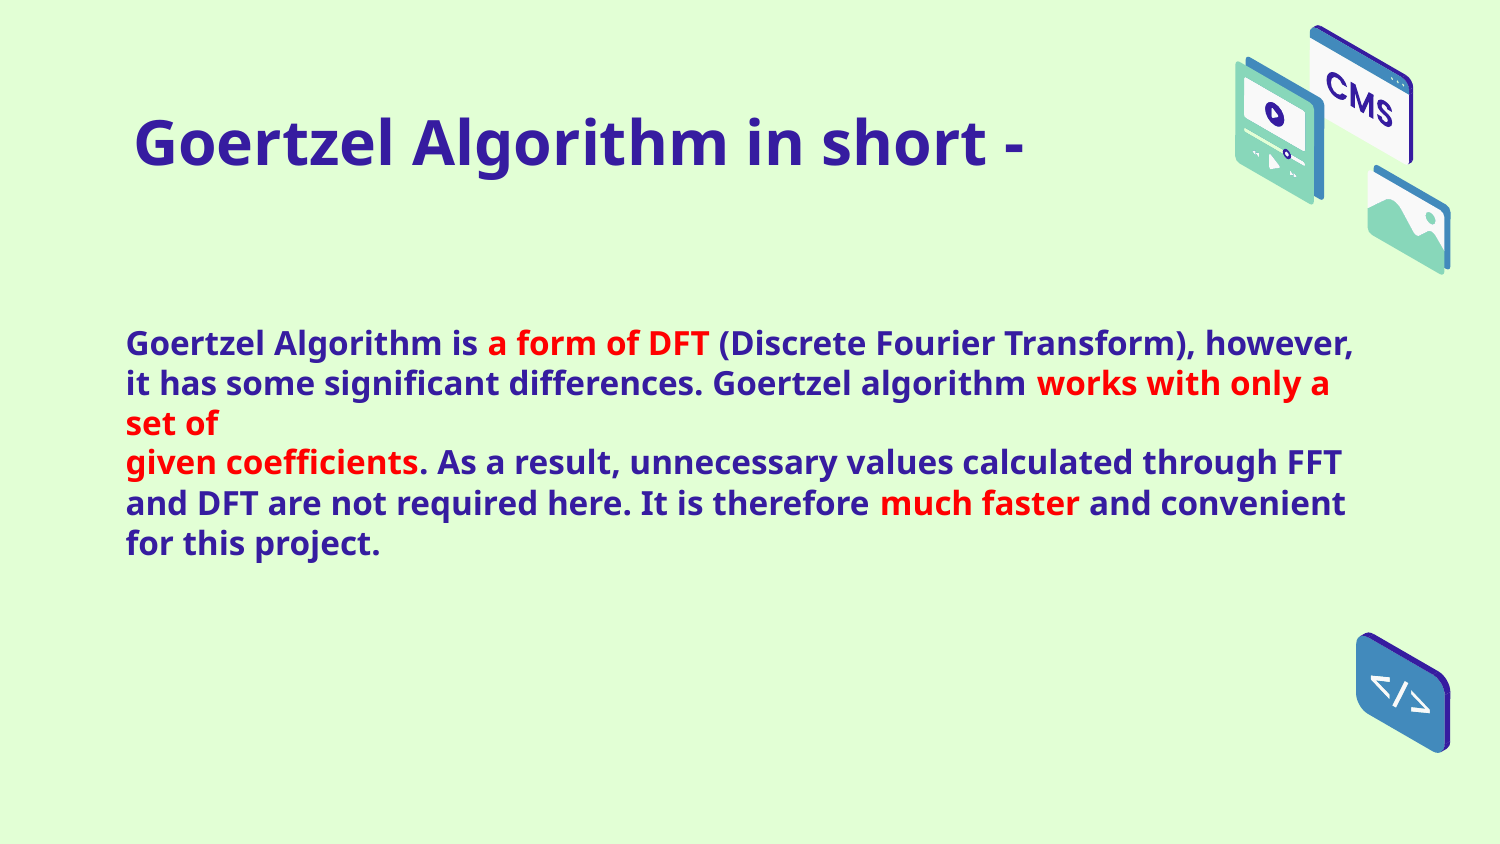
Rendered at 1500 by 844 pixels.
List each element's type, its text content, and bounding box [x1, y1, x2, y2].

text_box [1355, 632, 1451, 754]
text_box Goertzel Algorithm is a form of DFT (Discrete Fourier Transform), however, it has some significant differences. Goertzel algorithm works with only a set of given coefficients. As a result, unnecessary values calculated through FFT and DFT are not required here. It is therefore much faster and convenient for this project. [110, 307, 1375, 556]
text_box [1234, 24, 1451, 275]
title Goertzel Algorithm in short - [118, 87, 1229, 182]
